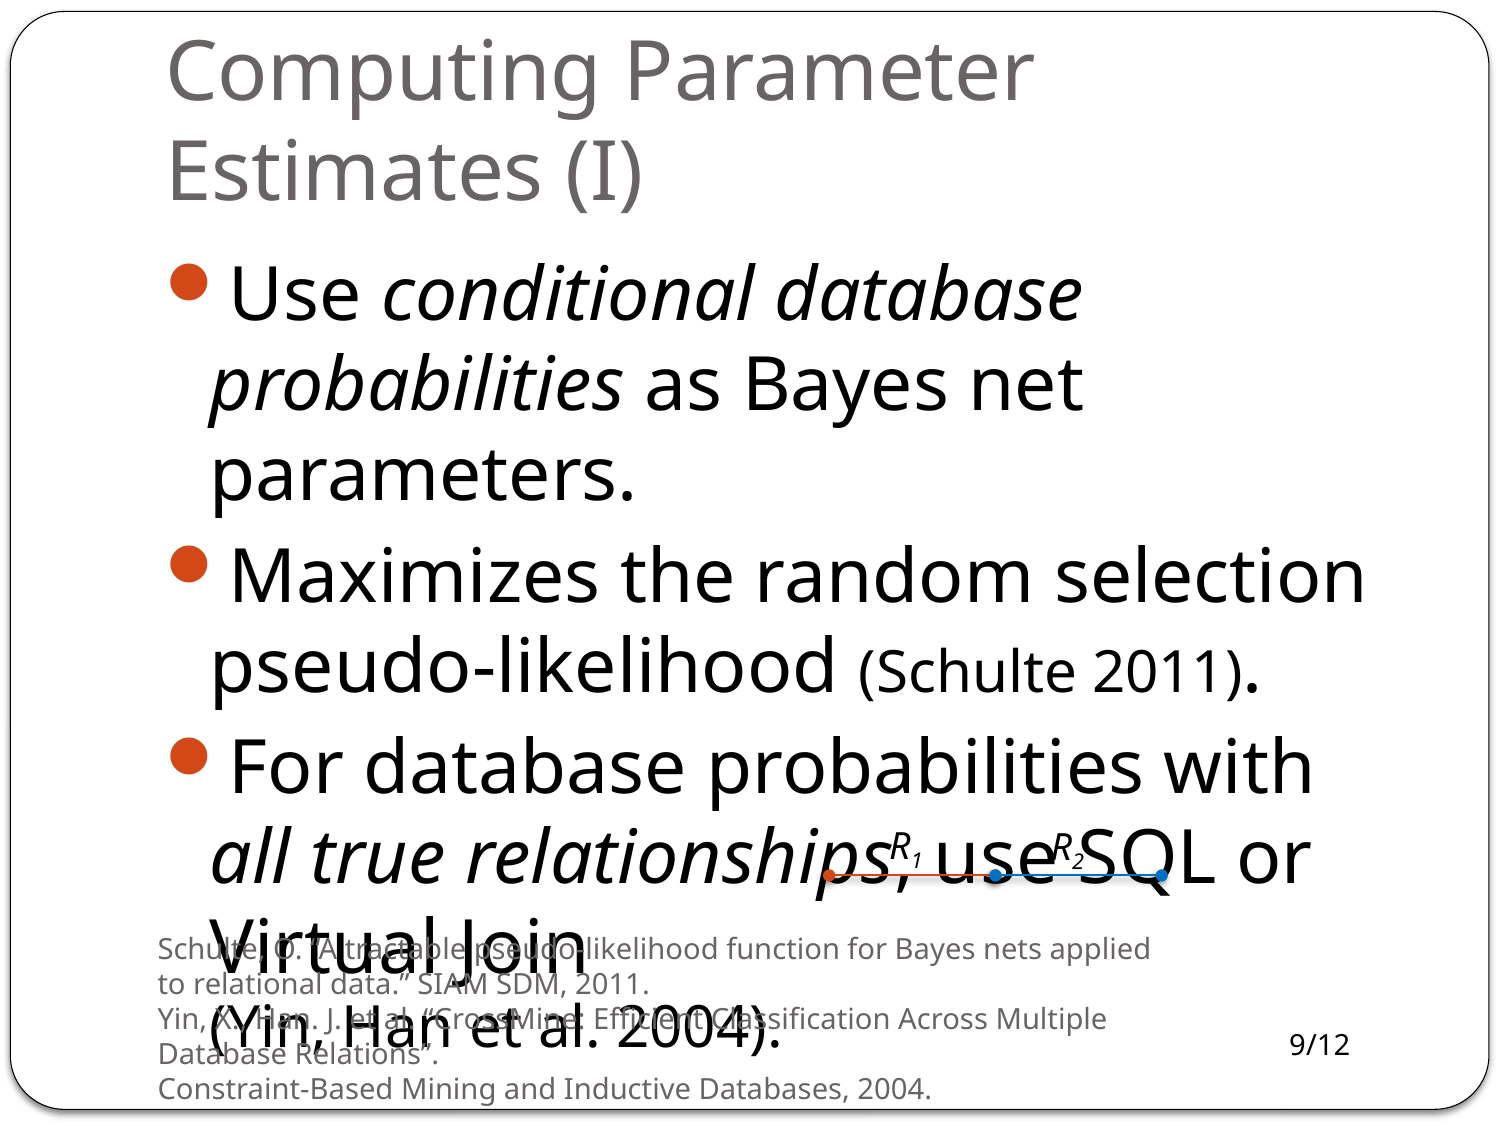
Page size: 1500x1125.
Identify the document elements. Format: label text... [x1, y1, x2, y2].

list Use conditional database probabilities as Bayes net parameters. Maximizes the random selection pseudo-likelihood (Schulte 2011). For database probabilities with all true relationships, use SQL or Virtual Join (Yin, Han et al. 2004). [150, 237, 1425, 918]
title Computing Parameter Estimates (I) [150, 45, 1425, 233]
footer Schulte, O. “A tractable pseudo-likelihood function for Bayes nets applied to relational data.” SIAM SDM, 2011. Yin, X., Han. J. et al. “CrossMine: Efficient Classification Across Multiple Database Relations”. Constraint-Based Mining and Inductive Databases, 2004. [58, 951, 1190, 1084]
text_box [828, 814, 1162, 877]
